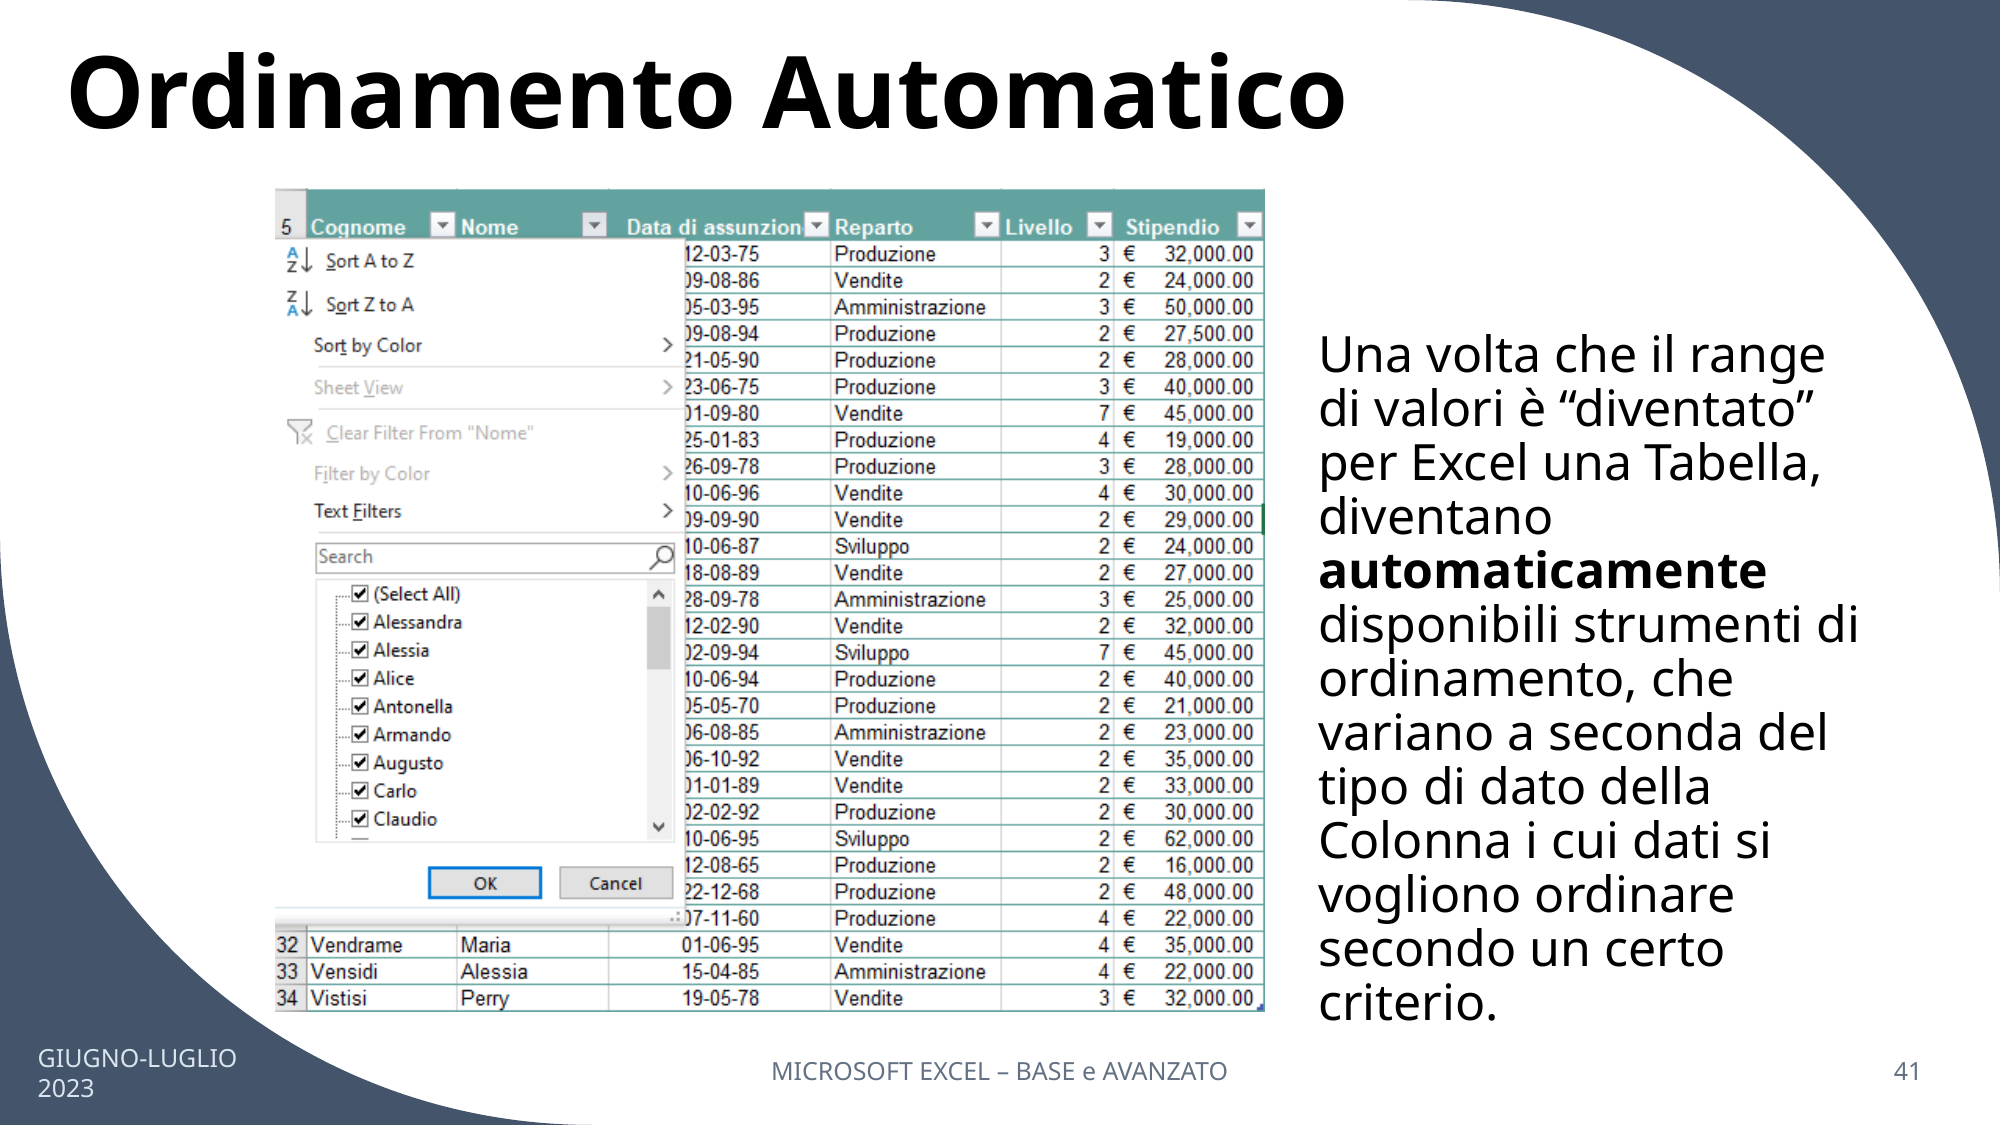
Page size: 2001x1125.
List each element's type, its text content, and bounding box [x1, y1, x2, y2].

title Ordinamento Automatico [50, 0, 1722, 158]
text_box Una volta che il range di valori è “diventato” per Excel una Tabella, diventano automaticamente disponibili strumenti di ordinamento, che variano a seconda del tipo di dato della Colonna i cui dati si vogliono ordinare secondo un certo criterio. [1303, 321, 1888, 379]
slide_number 41 [1665, 1042, 1938, 1103]
picture [275, 188, 1265, 1012]
slide_number GIUGNO-LUGLIO 2023 [22, 1042, 302, 1103]
footer MICROSOFT EXCEL – BASE e AVANZATO [662, 1042, 1338, 1103]
